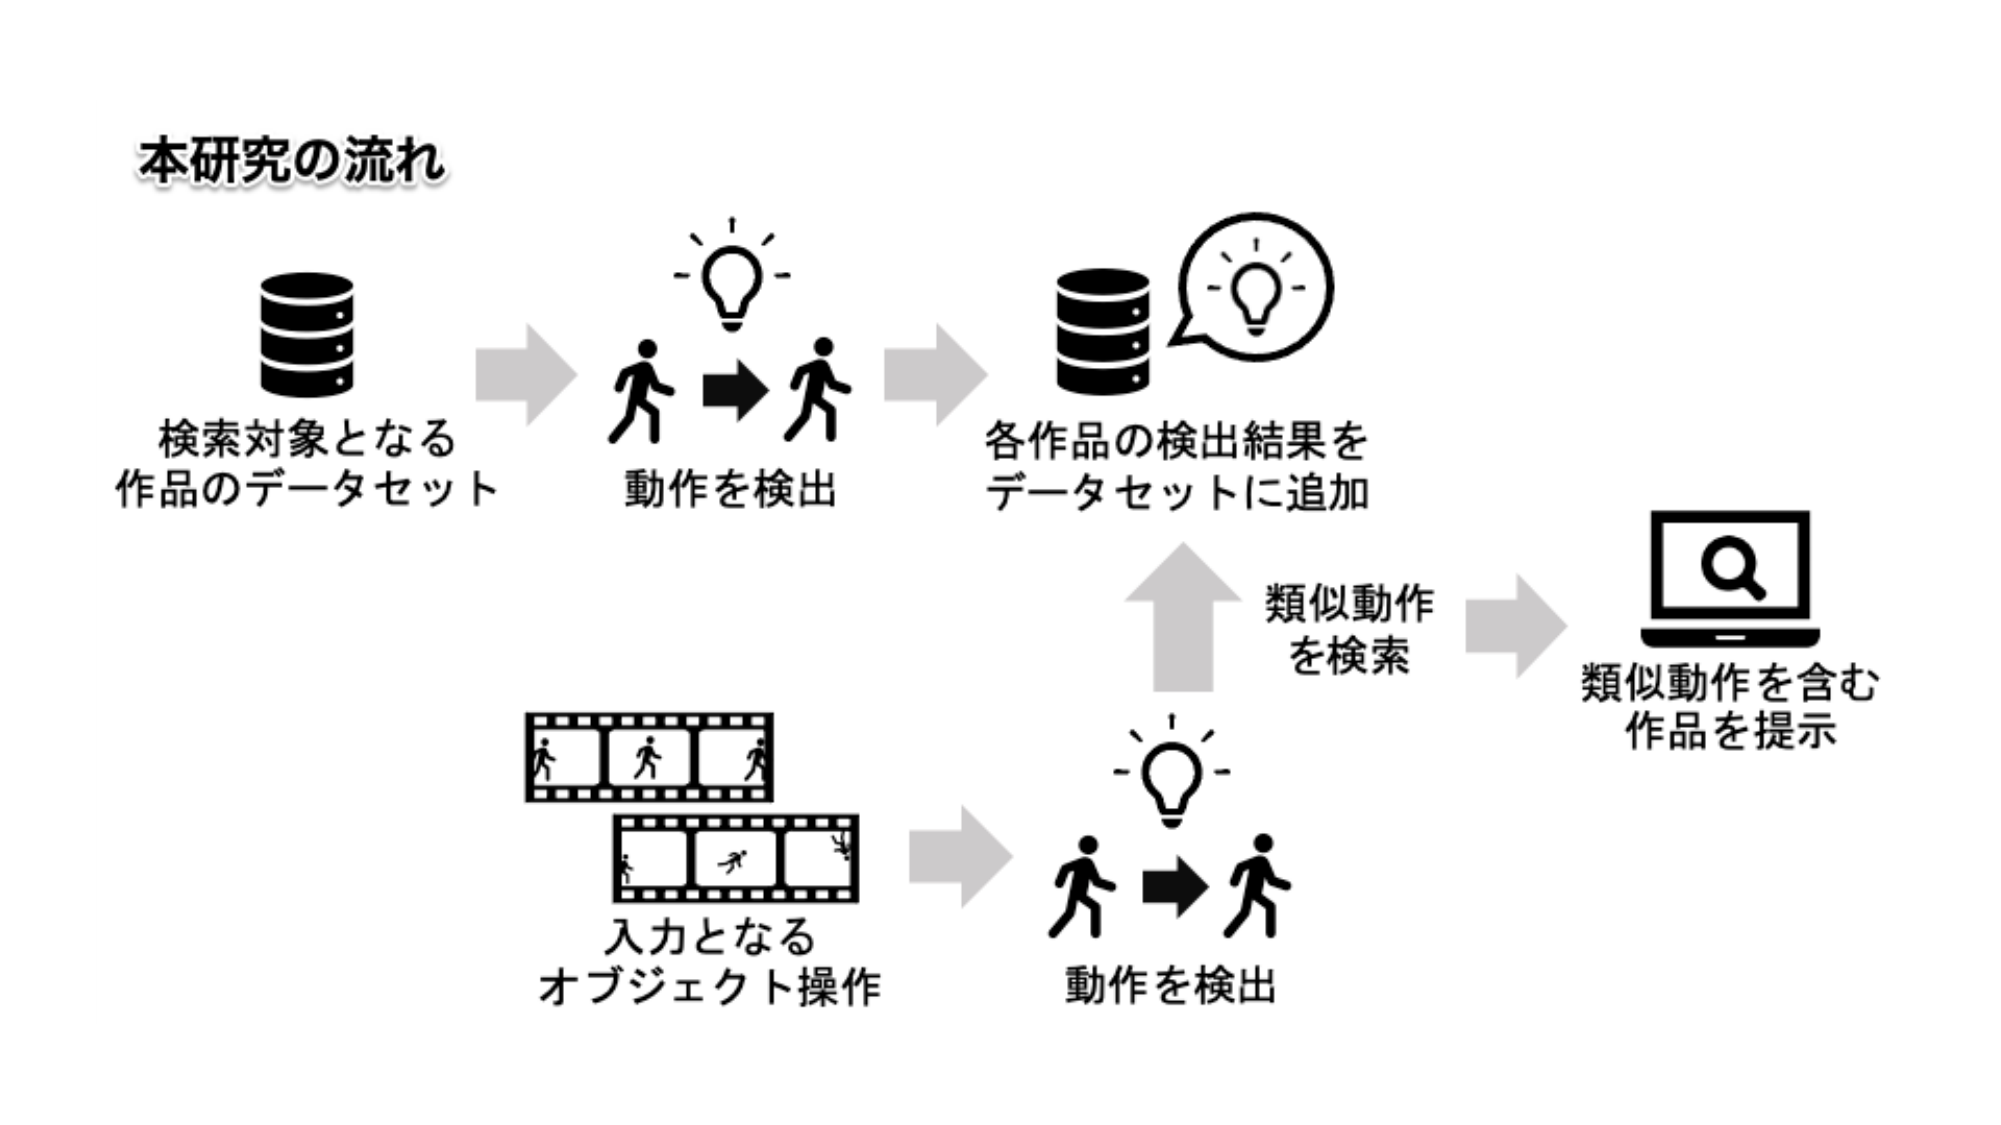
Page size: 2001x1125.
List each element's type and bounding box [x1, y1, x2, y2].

picture [95, 100, 1904, 1024]
